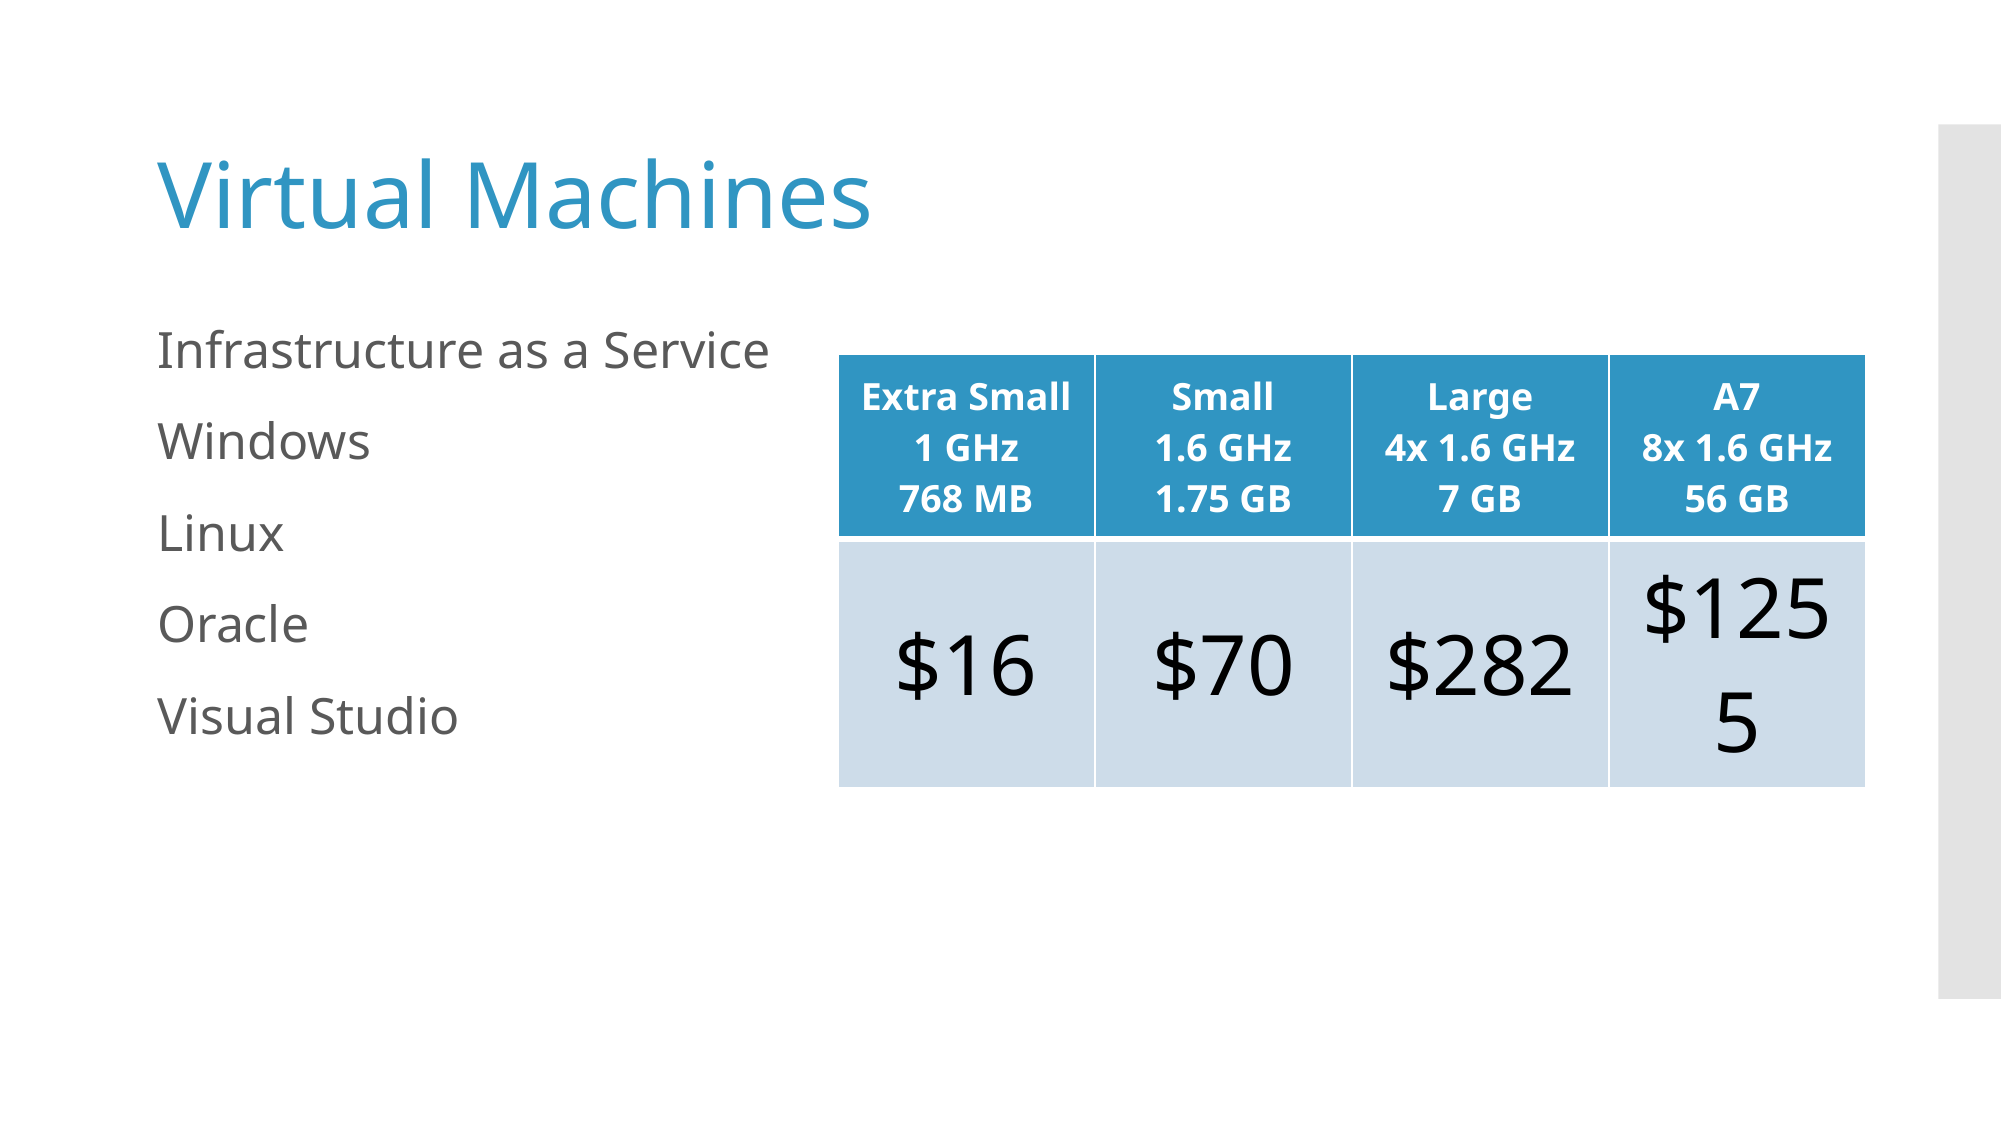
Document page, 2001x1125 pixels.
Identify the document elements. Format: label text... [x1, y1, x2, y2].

table_cell $70 [1096, 542, 1351, 787]
table_header Extra Small 1 GHz 768 MB [839, 355, 1094, 536]
table_cell $282 [1353, 542, 1608, 787]
table_cell $1255 [1610, 542, 1865, 787]
table_header Small 1.6 GHz 1.75 GB [1096, 355, 1351, 536]
list Virtual Machines [142, 124, 1866, 274]
table_header A7 8x 1.6 GHz 56 GB [1610, 355, 1865, 536]
table_cell $16 [839, 542, 1094, 787]
table_header Large 4x 1.6 GHz 7 GB [1353, 355, 1608, 536]
list Infrastructure as a Service Windows Linux Oracle Visual Studio [142, 317, 1866, 999]
